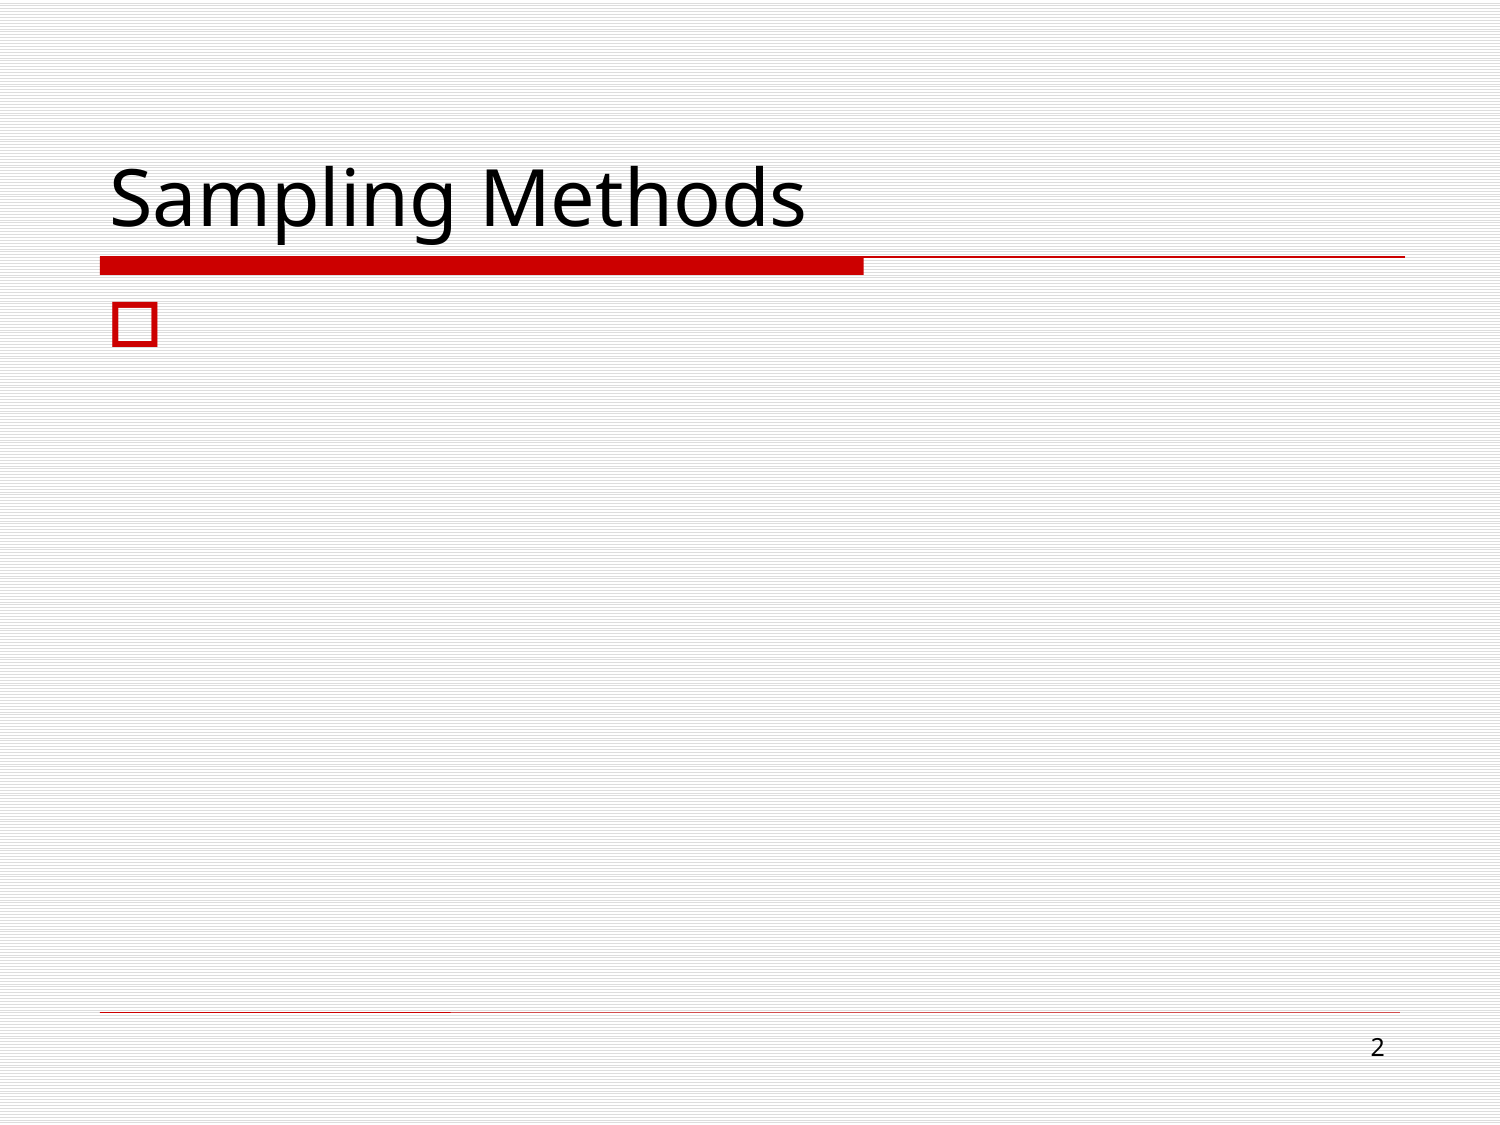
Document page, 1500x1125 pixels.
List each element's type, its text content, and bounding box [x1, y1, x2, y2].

title Sampling Methods [94, 50, 1407, 250]
list [92, 287, 1406, 988]
slide_number 2 [1074, 1024, 1401, 1103]
